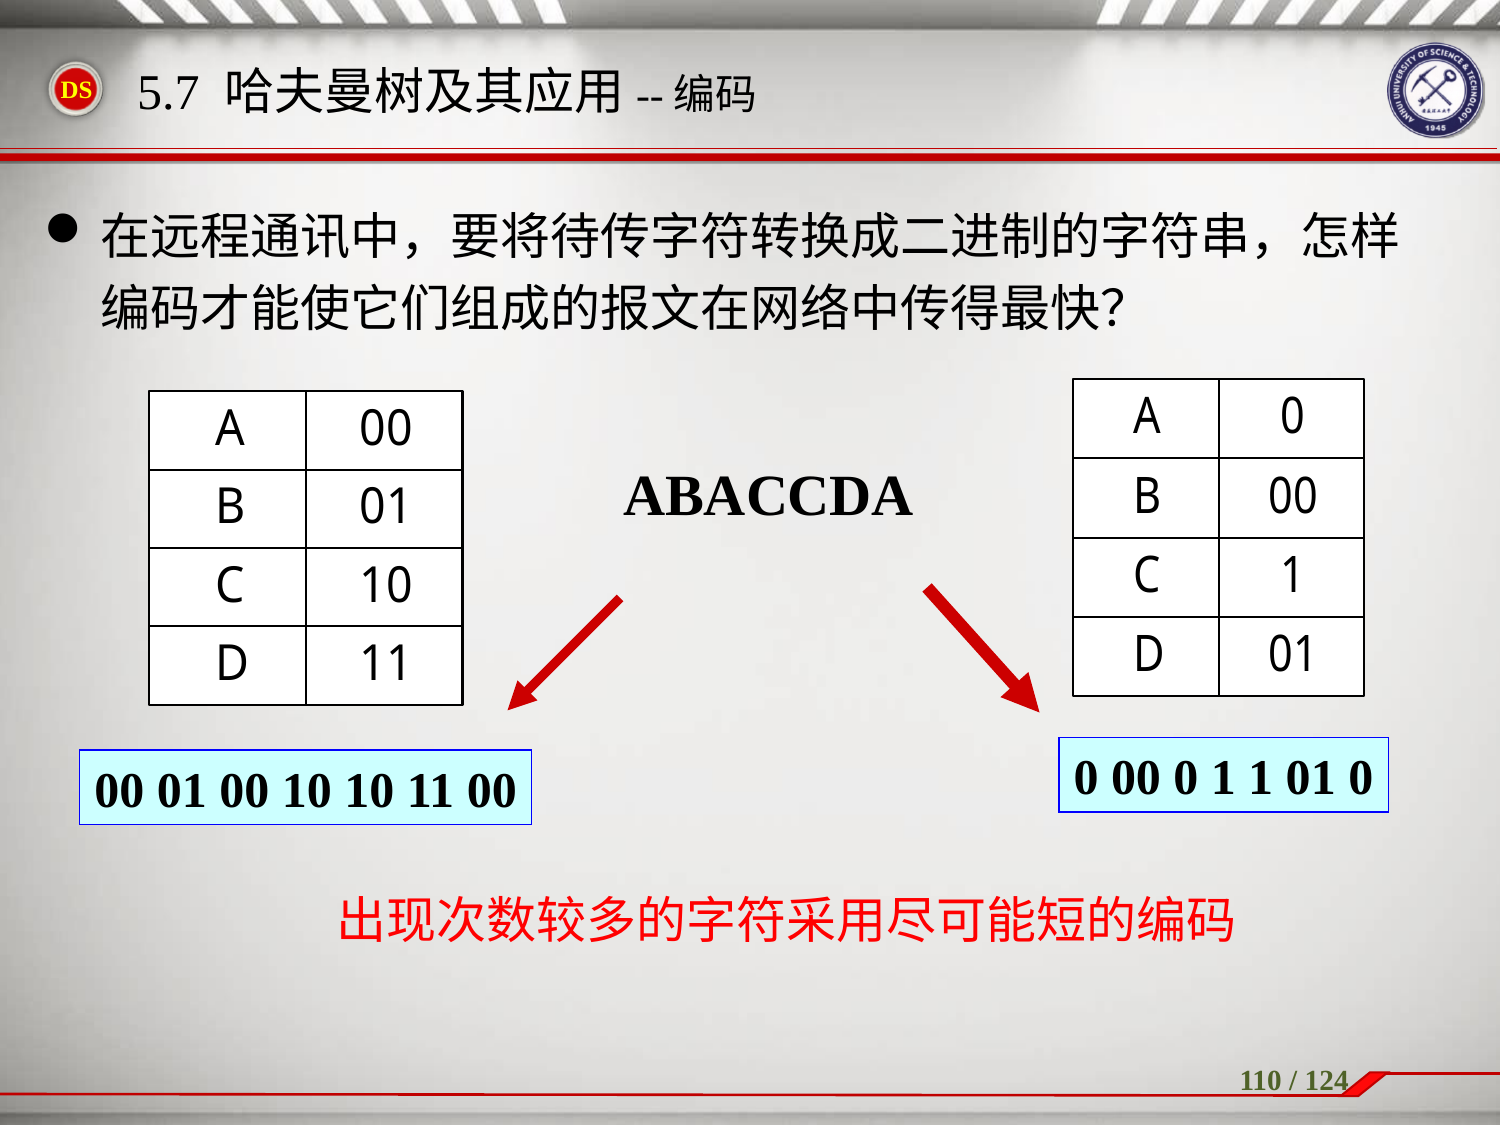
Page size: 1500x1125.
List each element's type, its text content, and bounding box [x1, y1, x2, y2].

picture [0, 0, 1500, 153]
picture [1346, 1083, 1353, 1089]
text_box 出现次数较多的字符采用尽可能短的编码 [242, 881, 1330, 957]
list 在远程通讯中，要将待传字符转换成二进制的字符串，怎样编码才能使它们组成的报文在网络中传得最快？ [29, 184, 1460, 1083]
title 5.7 哈夫曼树及其应用--编码 [121, 42, 1377, 138]
picture [0, 1075, 1500, 1125]
text_box 0 00 0 1 1 01 0 [1058, 737, 1389, 813]
text_box ABACCDA [525, 450, 1013, 535]
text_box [145, 387, 467, 709]
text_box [1068, 374, 1369, 701]
text_box 00 01 00 10 10 11 00 [79, 749, 532, 825]
text_box [507, 597, 621, 711]
picture [0, 161, 1500, 1094]
text_box [926, 587, 1040, 713]
